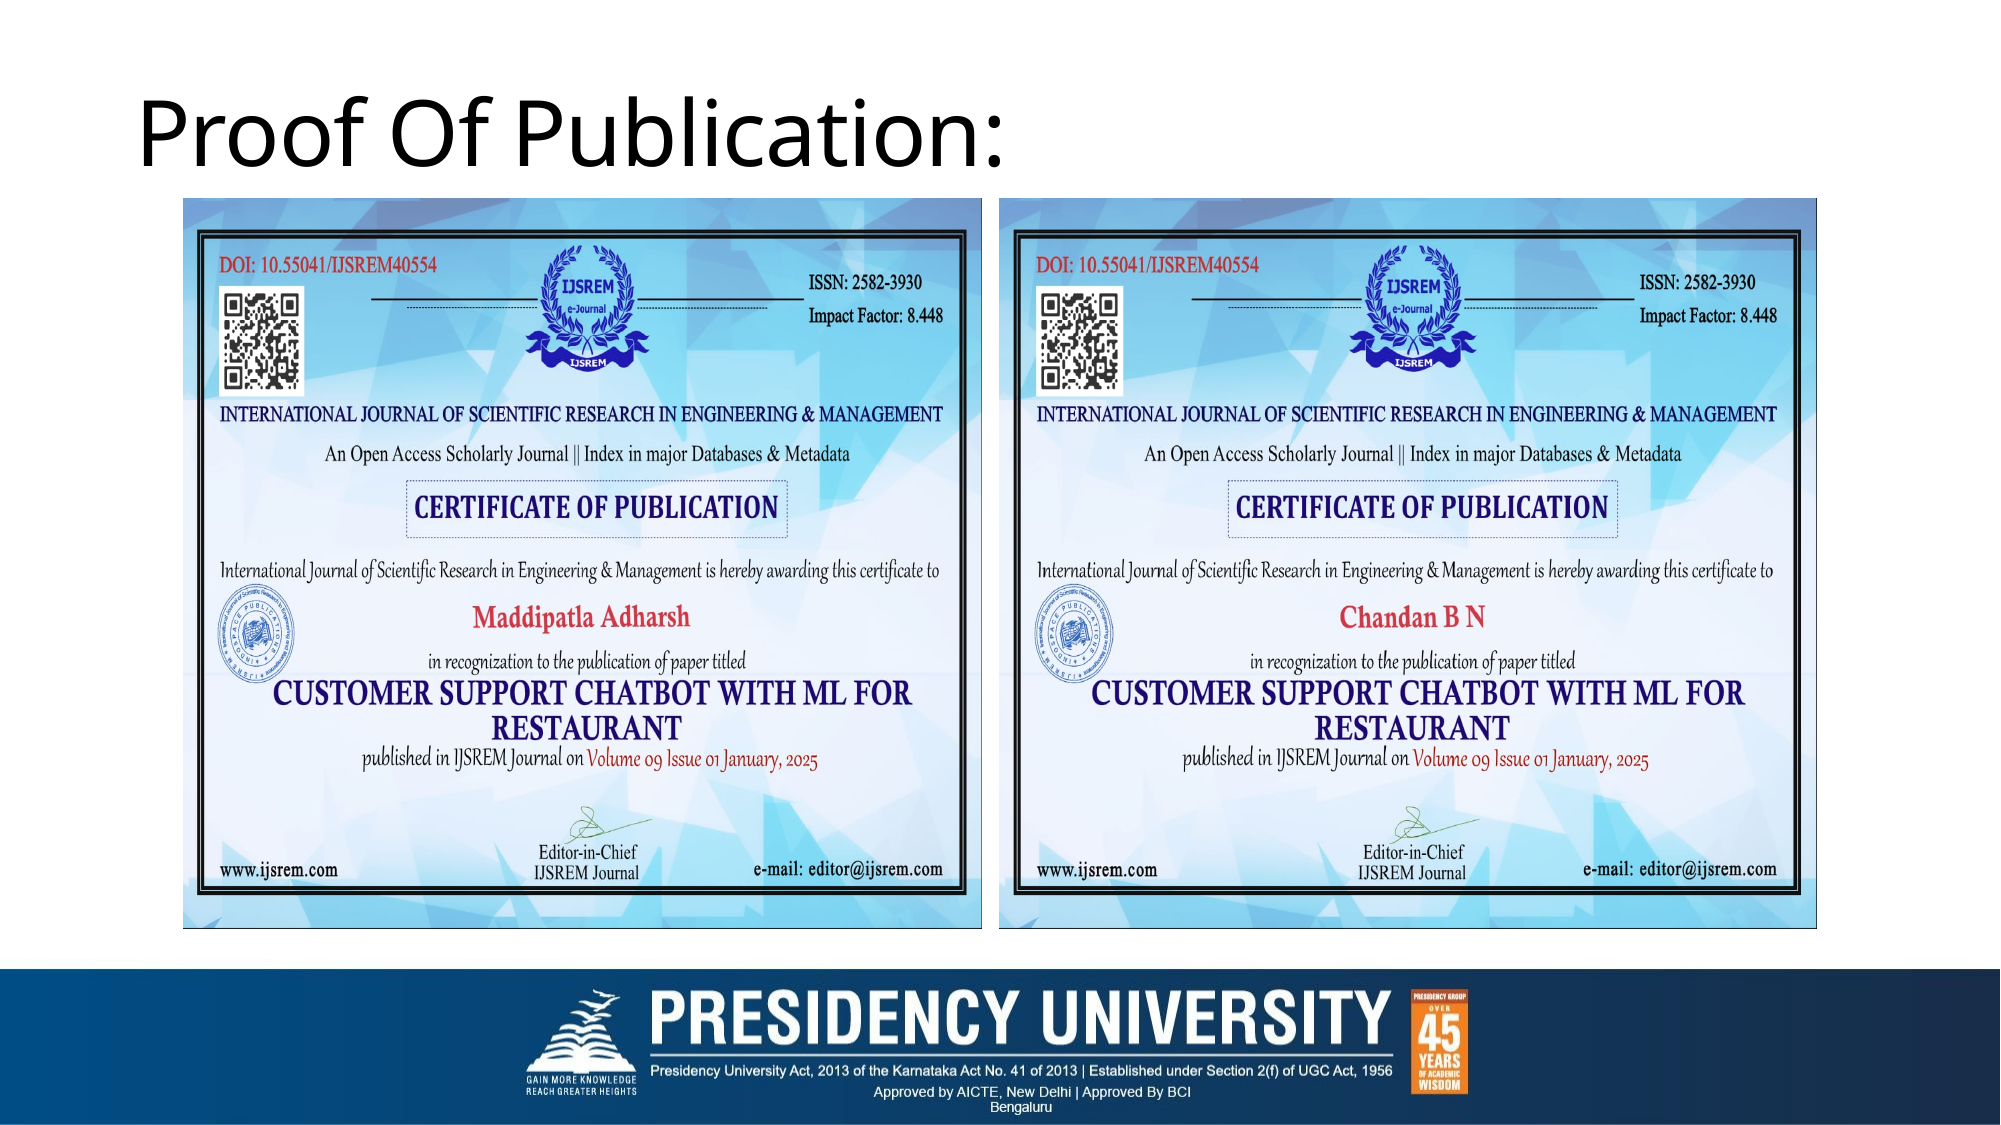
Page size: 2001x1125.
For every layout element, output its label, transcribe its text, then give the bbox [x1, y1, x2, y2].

picture [999, 198, 1817, 929]
picture [0, 958, 2000, 1125]
title Proof Of Publication: [118, 63, 1282, 211]
picture [182, 198, 982, 929]
